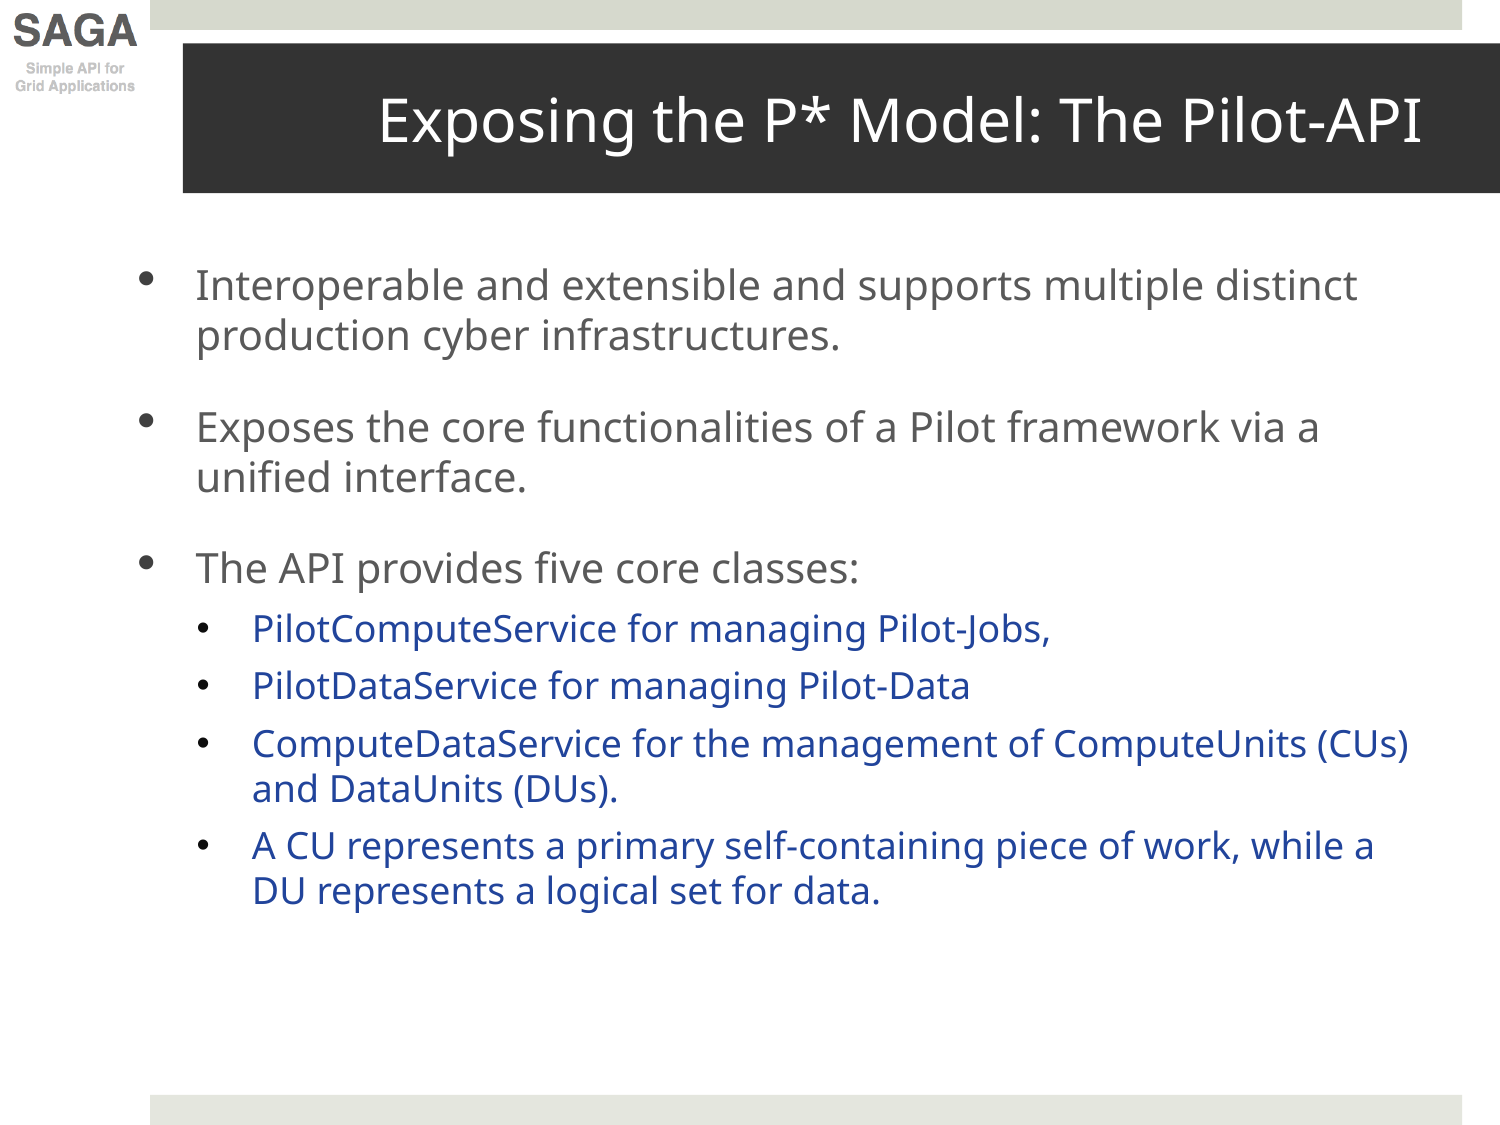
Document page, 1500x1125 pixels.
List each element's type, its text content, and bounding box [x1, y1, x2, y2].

list Interoperable and extensible and supports multiple distinct production cyber infrastructures. Exposes the core functionalities of a Pilot framework via a unified interface. The API provides five core classes: PilotComputeService for managing Pilot-Jobs, PilotDataService for managing Pilot-Data ComputeDataService for the management of ComputeUnits (CUs) and DataUnits (DUs). A CU represents a primary self-containing piece of work, while a DU represents a logical set for data. [124, 250, 1432, 1007]
picture [0, 0, 150, 97]
title Exposing the P* Model: The Pilot-API [182, 43, 1500, 194]
